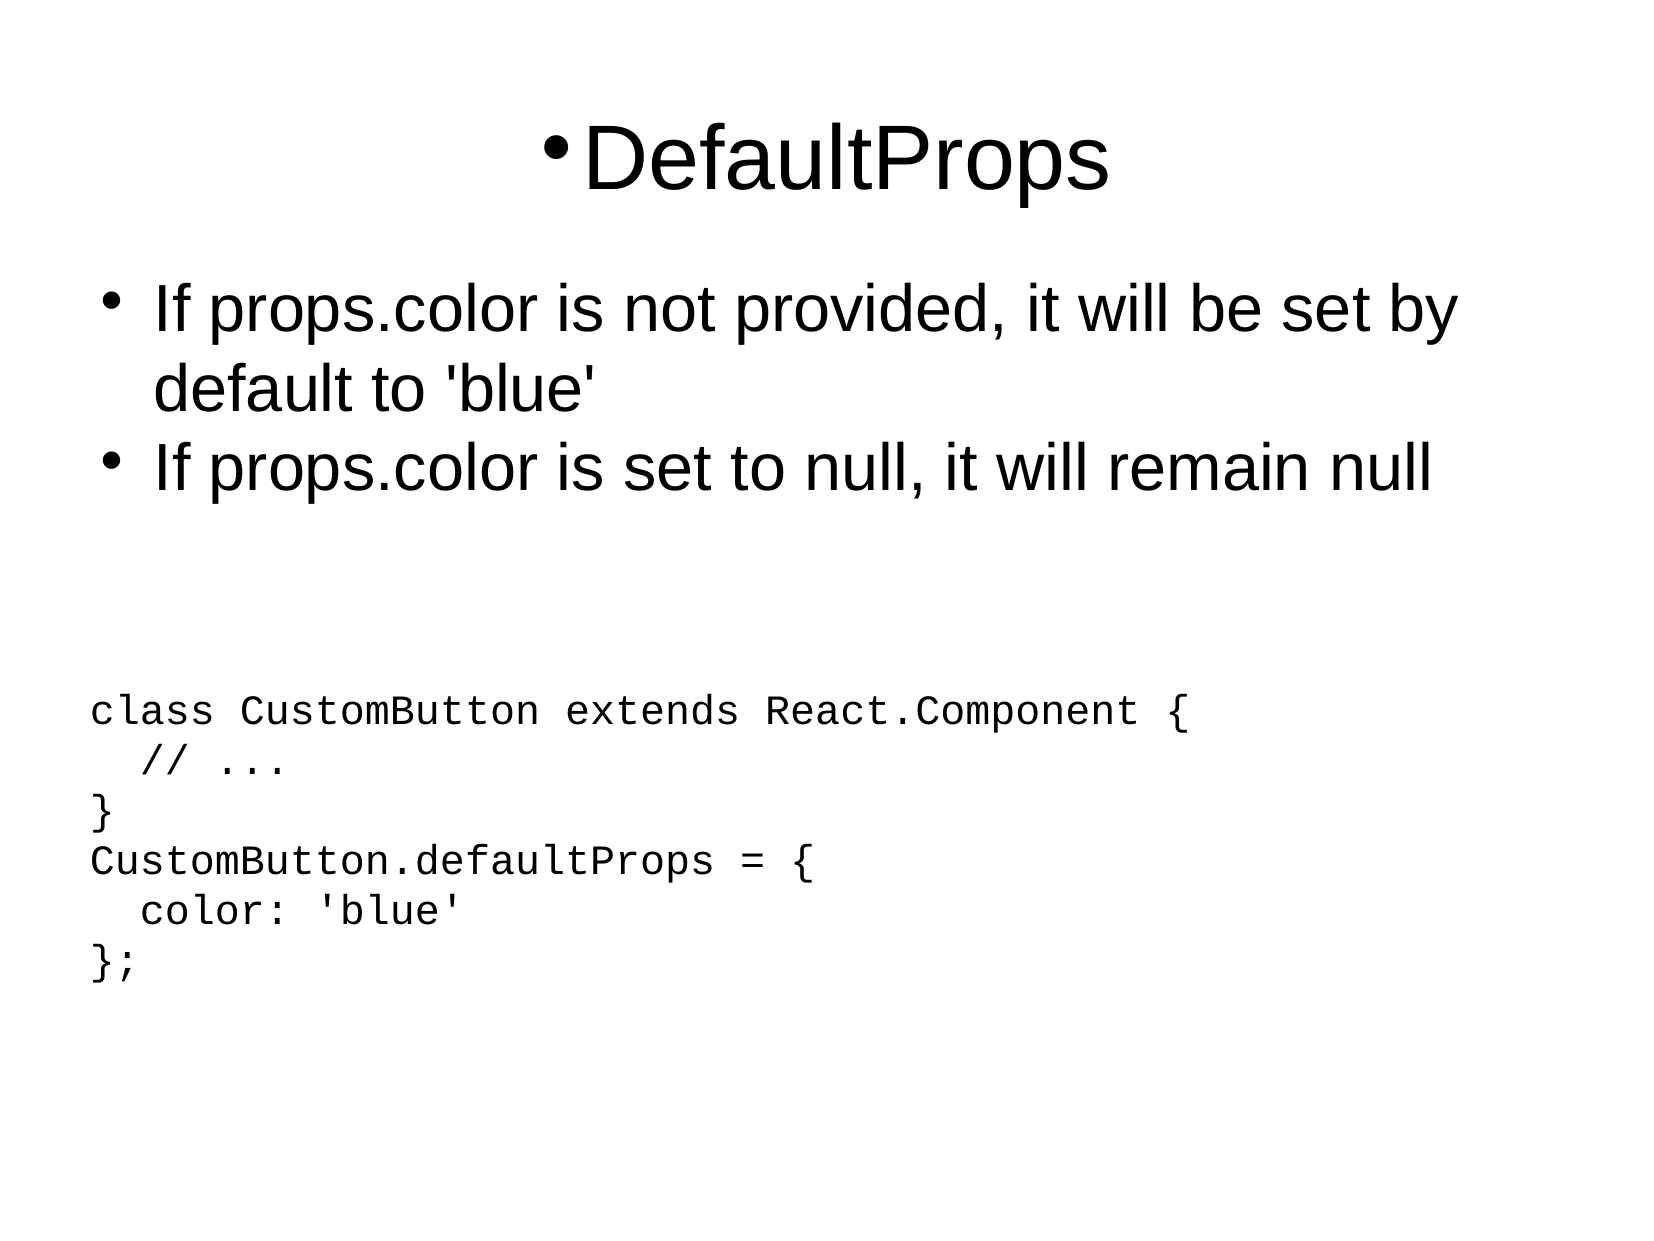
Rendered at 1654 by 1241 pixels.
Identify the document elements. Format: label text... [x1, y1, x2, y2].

text_box class CustomButton extends React.Component { // ... } CustomButton.defaultProps = { color: 'blue' }; [75, 675, 1380, 1002]
text_box DefaultProps [82, 49, 1571, 257]
text_box If props.color is not provided, it will be set by default to 'blue' If props.color is set to null, it will remain null [82, 264, 1571, 645]
